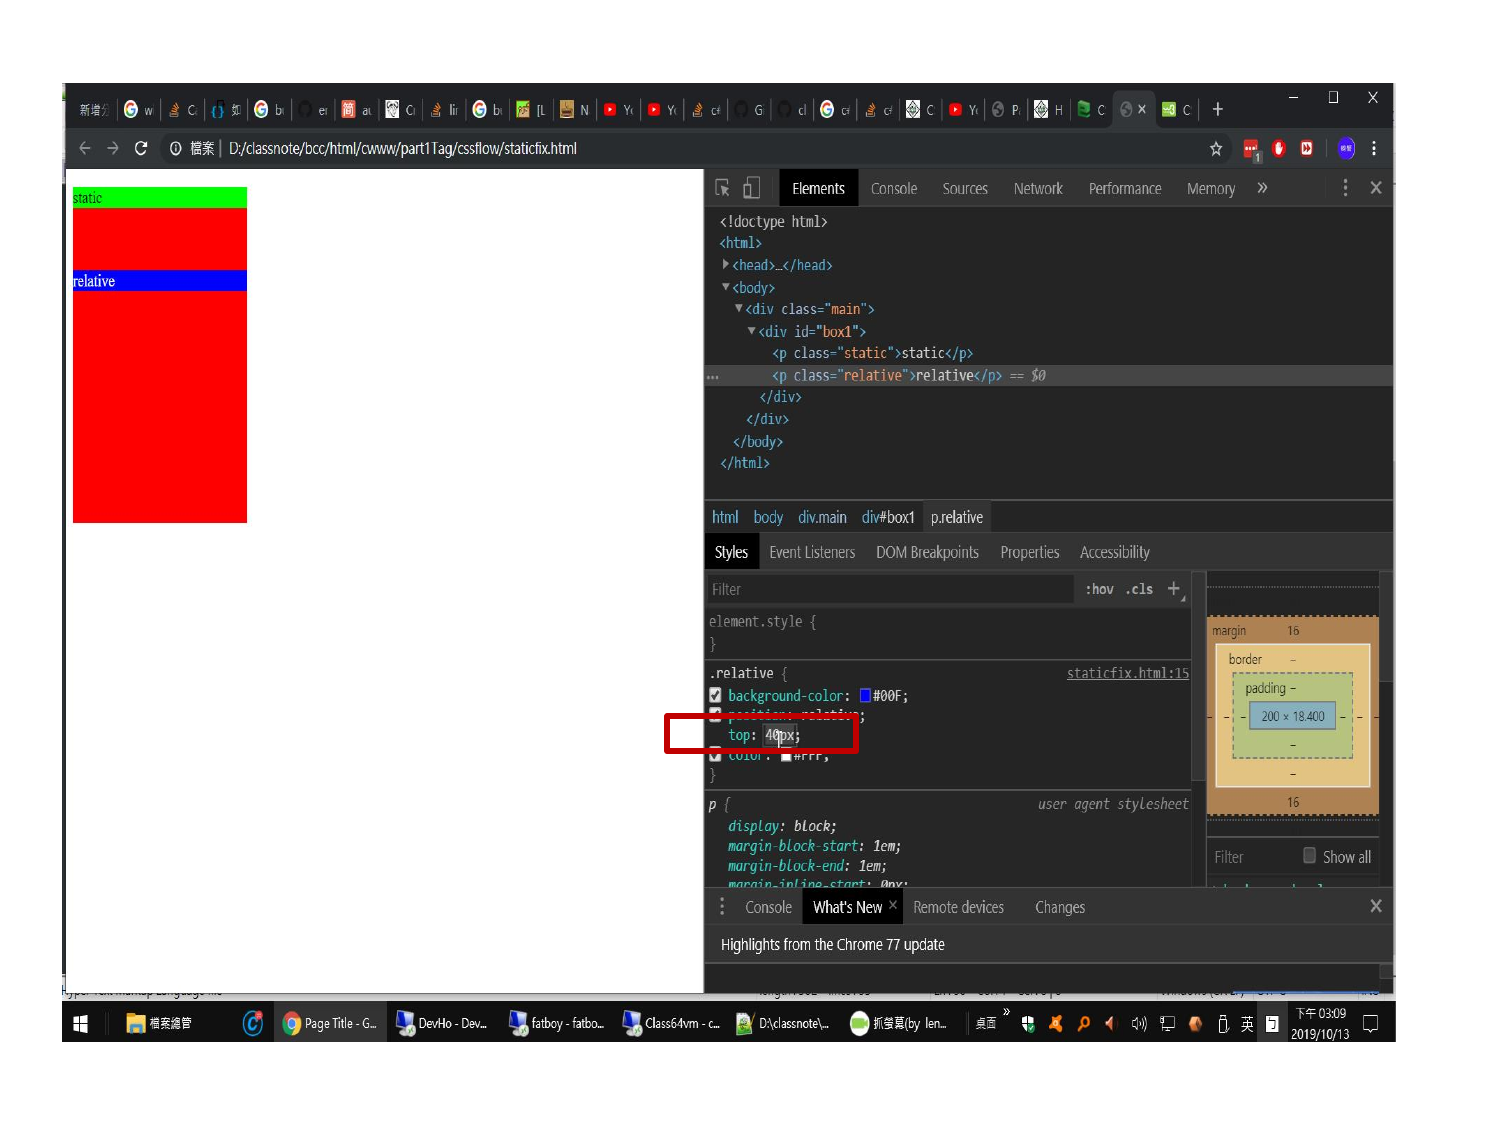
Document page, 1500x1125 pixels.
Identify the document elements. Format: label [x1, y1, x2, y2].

picture [62, 83, 1396, 1042]
